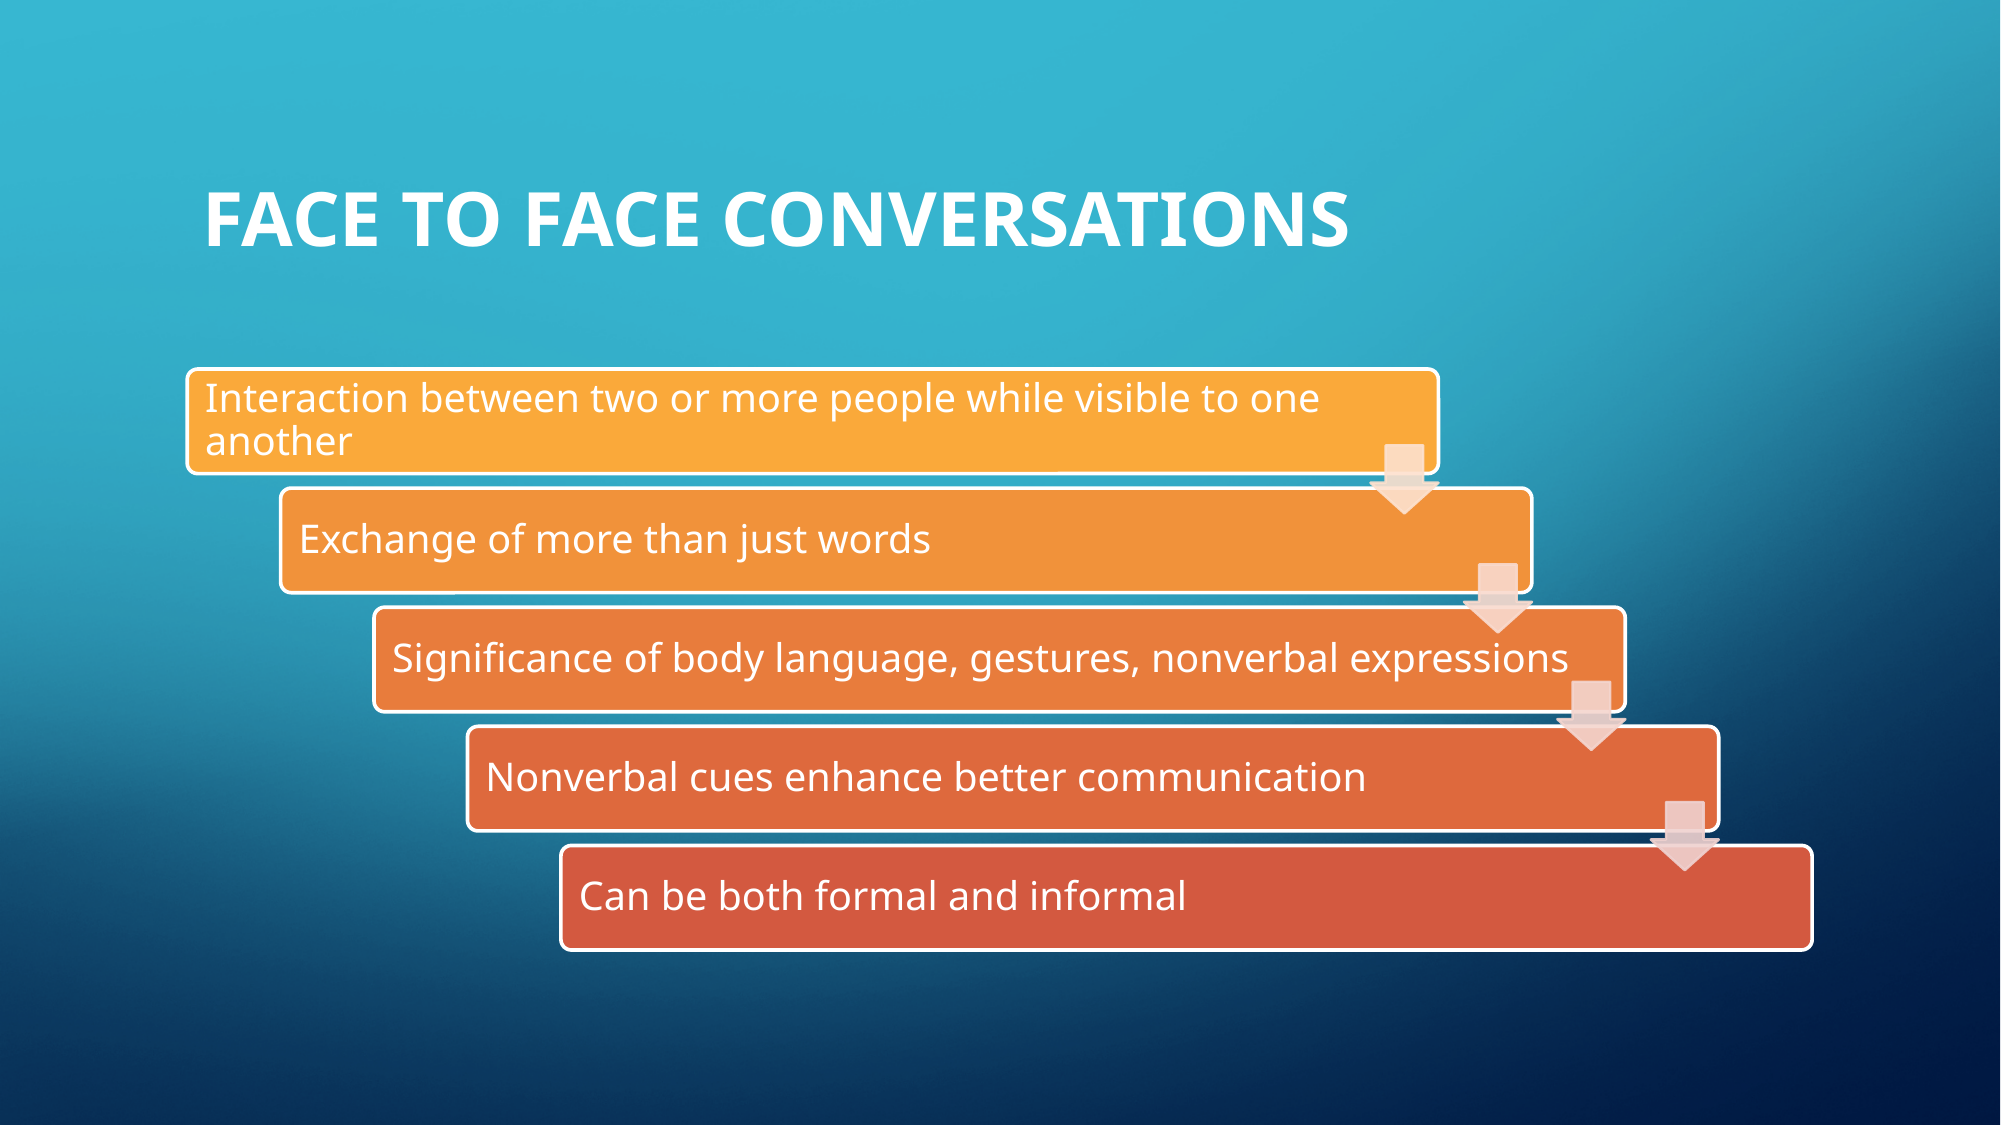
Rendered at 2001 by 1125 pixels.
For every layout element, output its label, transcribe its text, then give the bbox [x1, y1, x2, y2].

title Face to face conversations [187, 101, 1813, 344]
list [186, 368, 1813, 951]
text_box [0, 0, 2000, 1125]
